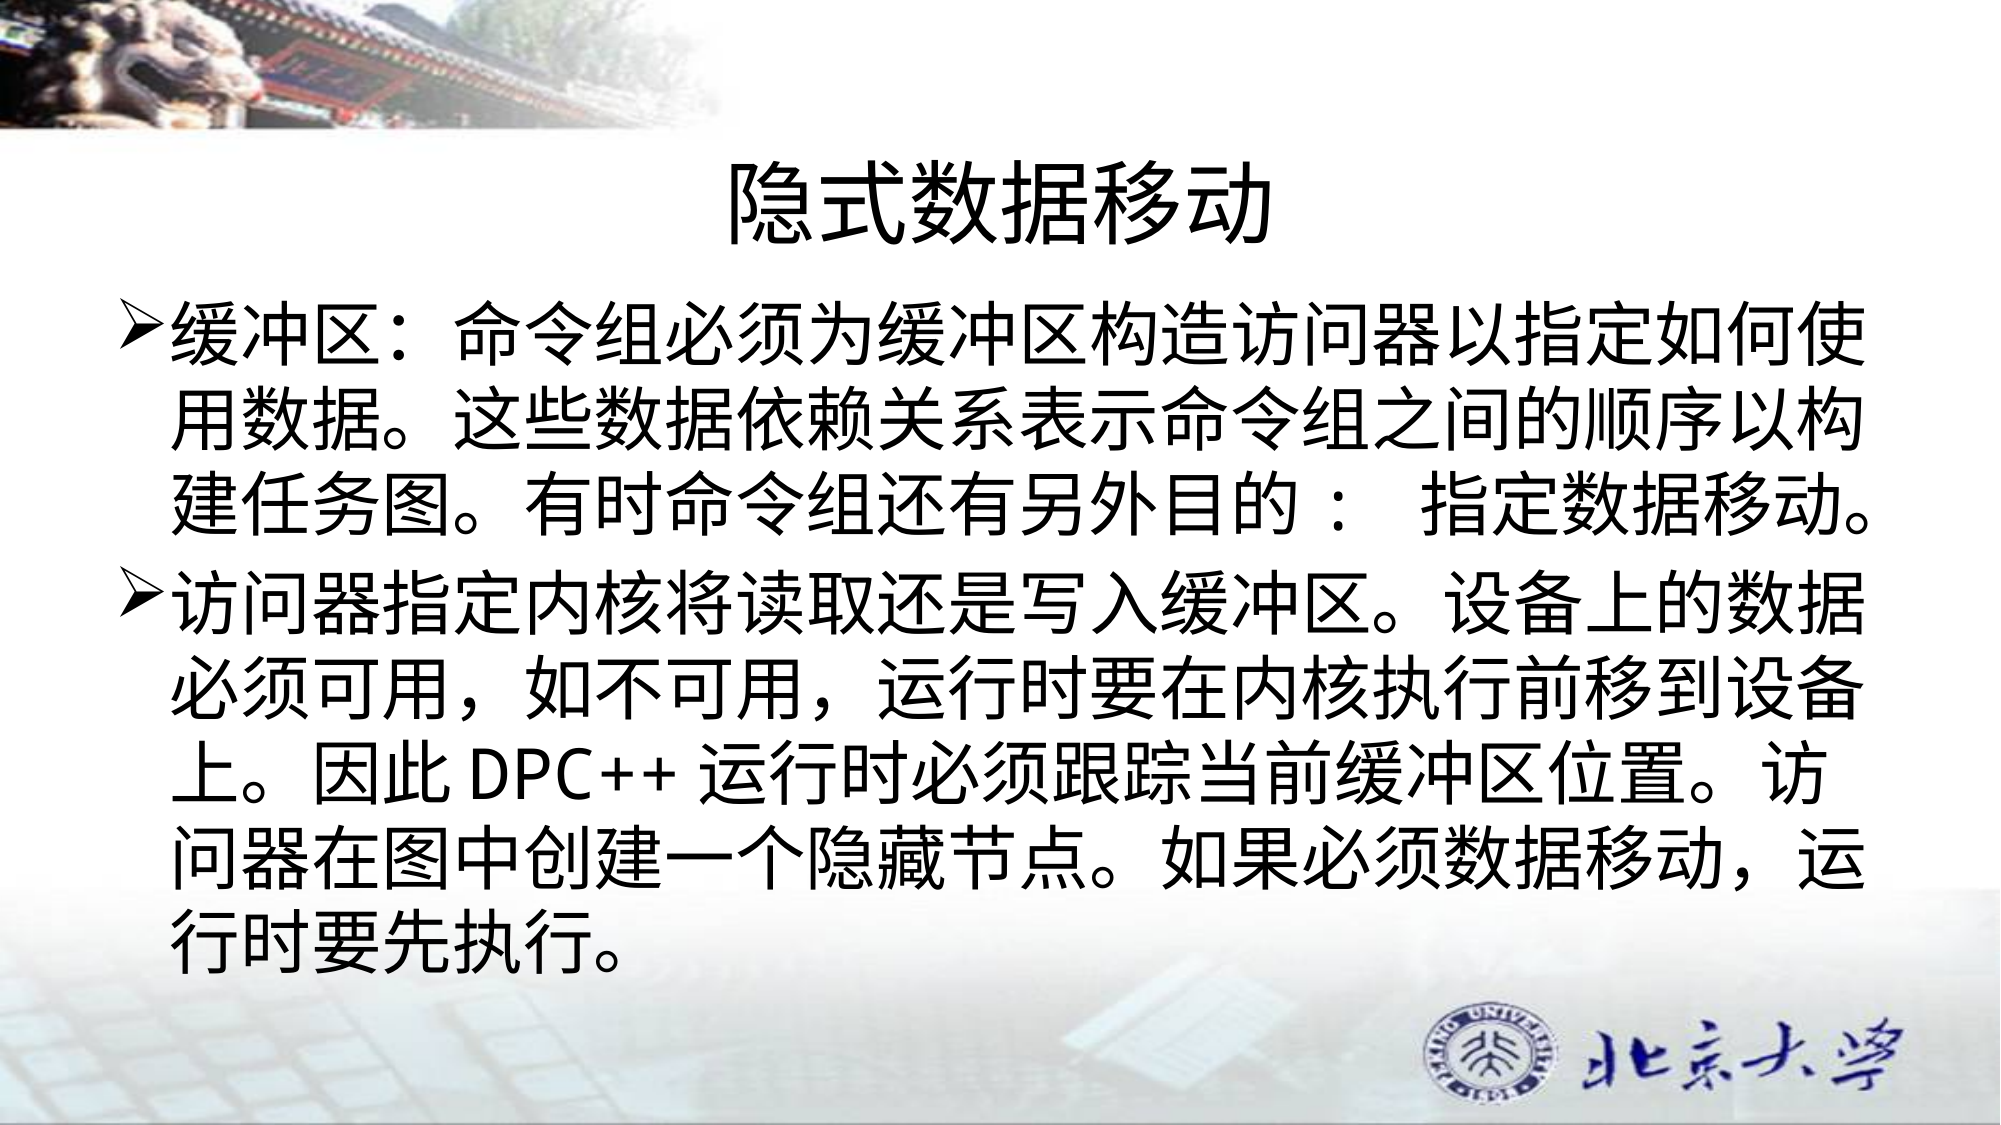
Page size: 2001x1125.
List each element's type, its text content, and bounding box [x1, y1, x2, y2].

picture [0, 0, 2000, 1125]
list 缓冲区：命令组必须为缓冲区构造访问器以指定如何使用数据。这些数据依赖关系表示命令组之间的顺序以构建任务图。有时命令组还有另外目的: 指定数据移动。 访问器指定内核将读取还是写入缓冲区。设备上的数据必须可用，如不可用，运行时要在内核执行前移到设备上。因此DPC++运行时必须跟踪当前缓冲区位置。访问器在图中创建一个隐藏节点。如果必须数据移动，运行时要先执行。 [99, 282, 1900, 1025]
title 隐式数据移动 [99, 145, 1900, 258]
